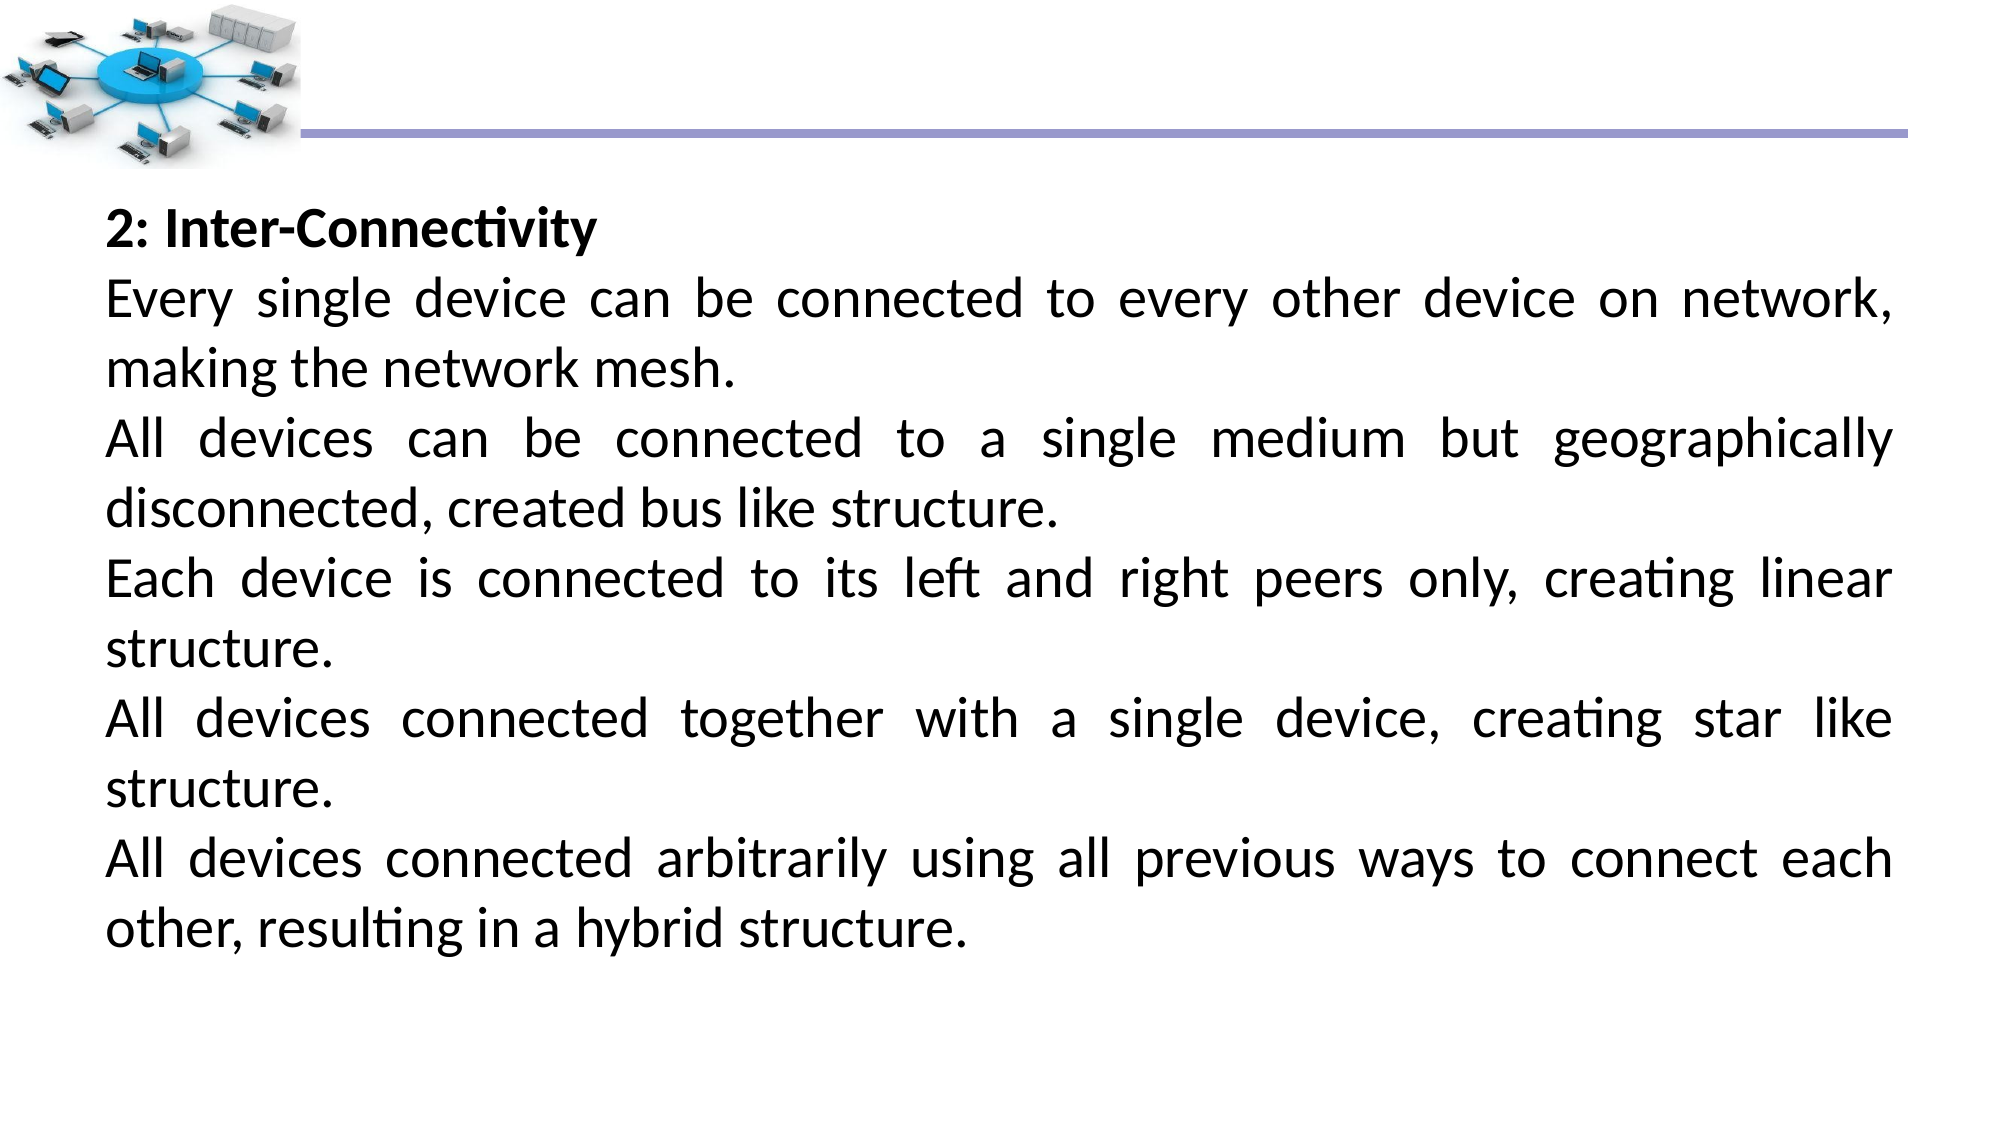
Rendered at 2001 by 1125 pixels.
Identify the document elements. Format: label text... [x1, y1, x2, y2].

list 2: Inter-Connectivity Every single device can be connected to every other device on network, making the network mesh. All devices can be connected to a single medium but geographically disconnected, created bus like structure. Each device is connected to its left and right peers only, creating linear structure. All devices connected together with a single device, creating star like structure. All devices connected arbitrarily using all previous ways to connect each other, resulting in a hybrid structure. [105, 189, 1895, 1038]
picture [0, 0, 301, 169]
